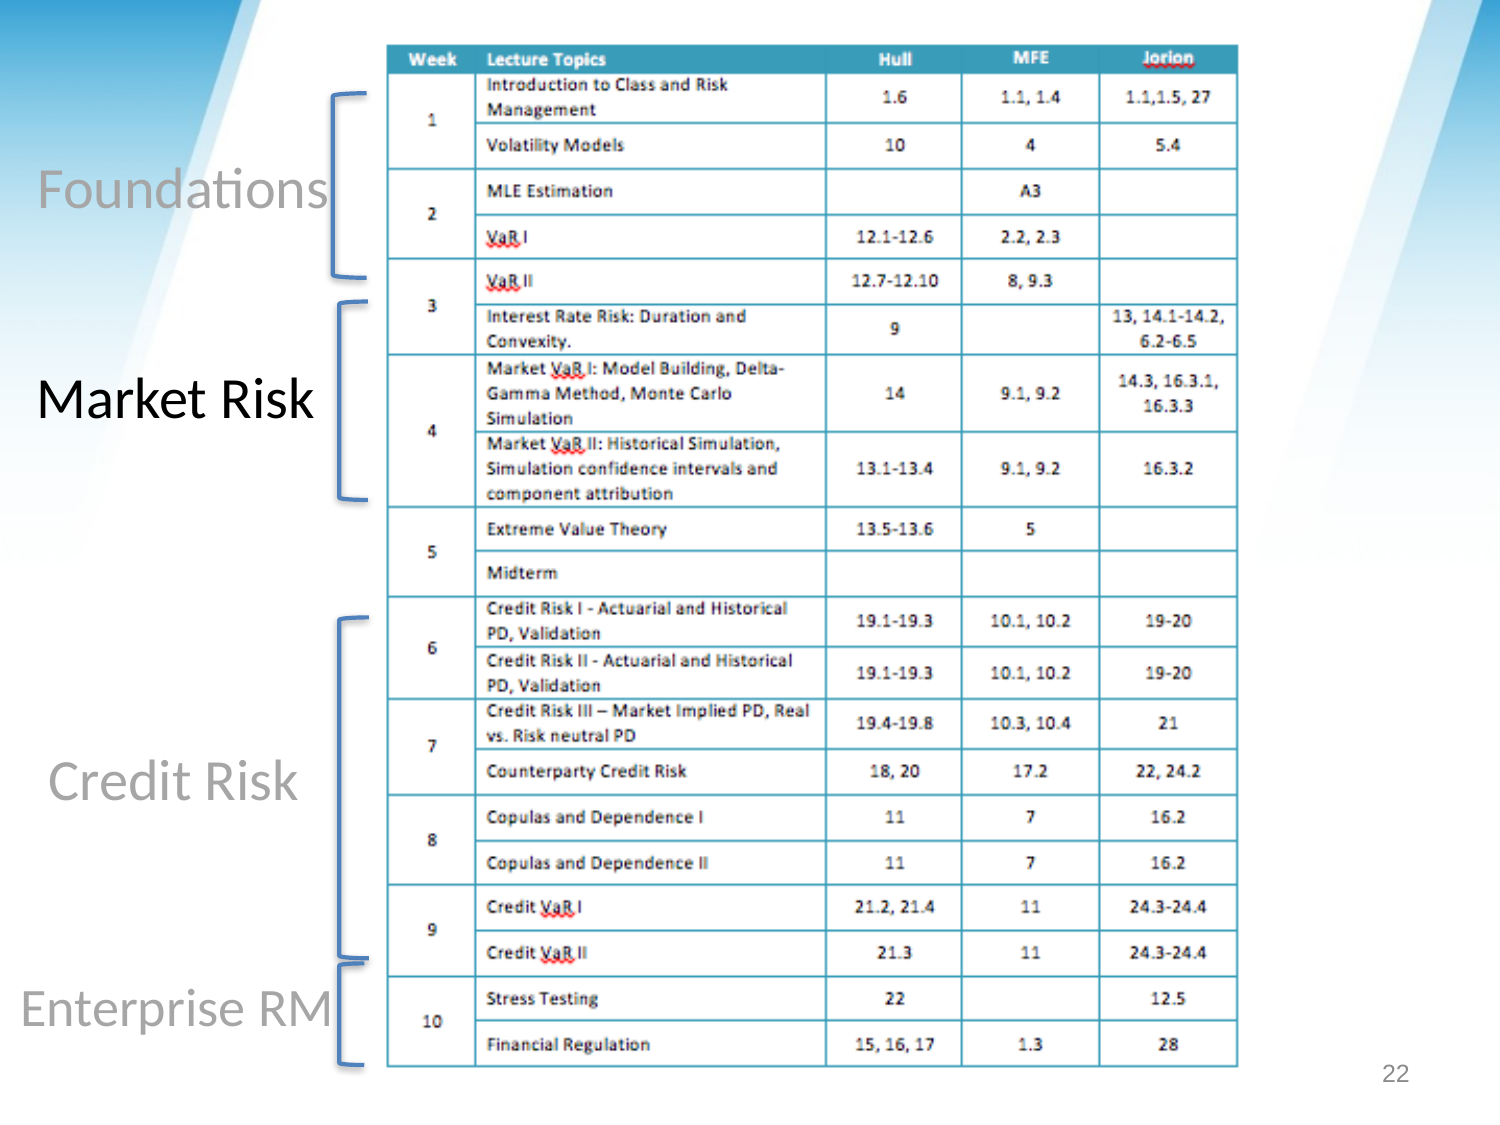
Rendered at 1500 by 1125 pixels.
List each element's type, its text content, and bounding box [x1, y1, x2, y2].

text_box Foundations [22, 142, 326, 228]
text_box [337, 961, 365, 1068]
text_box Credit Risk [34, 734, 315, 820]
slide_number 22 [1074, 1042, 1425, 1103]
text_box [337, 615, 369, 961]
picture [0, 0, 1500, 1072]
text_box Market Risk [21, 352, 330, 438]
text_box [337, 299, 368, 503]
text_box [330, 91, 367, 280]
text_box Enterprise RM [5, 965, 334, 1046]
